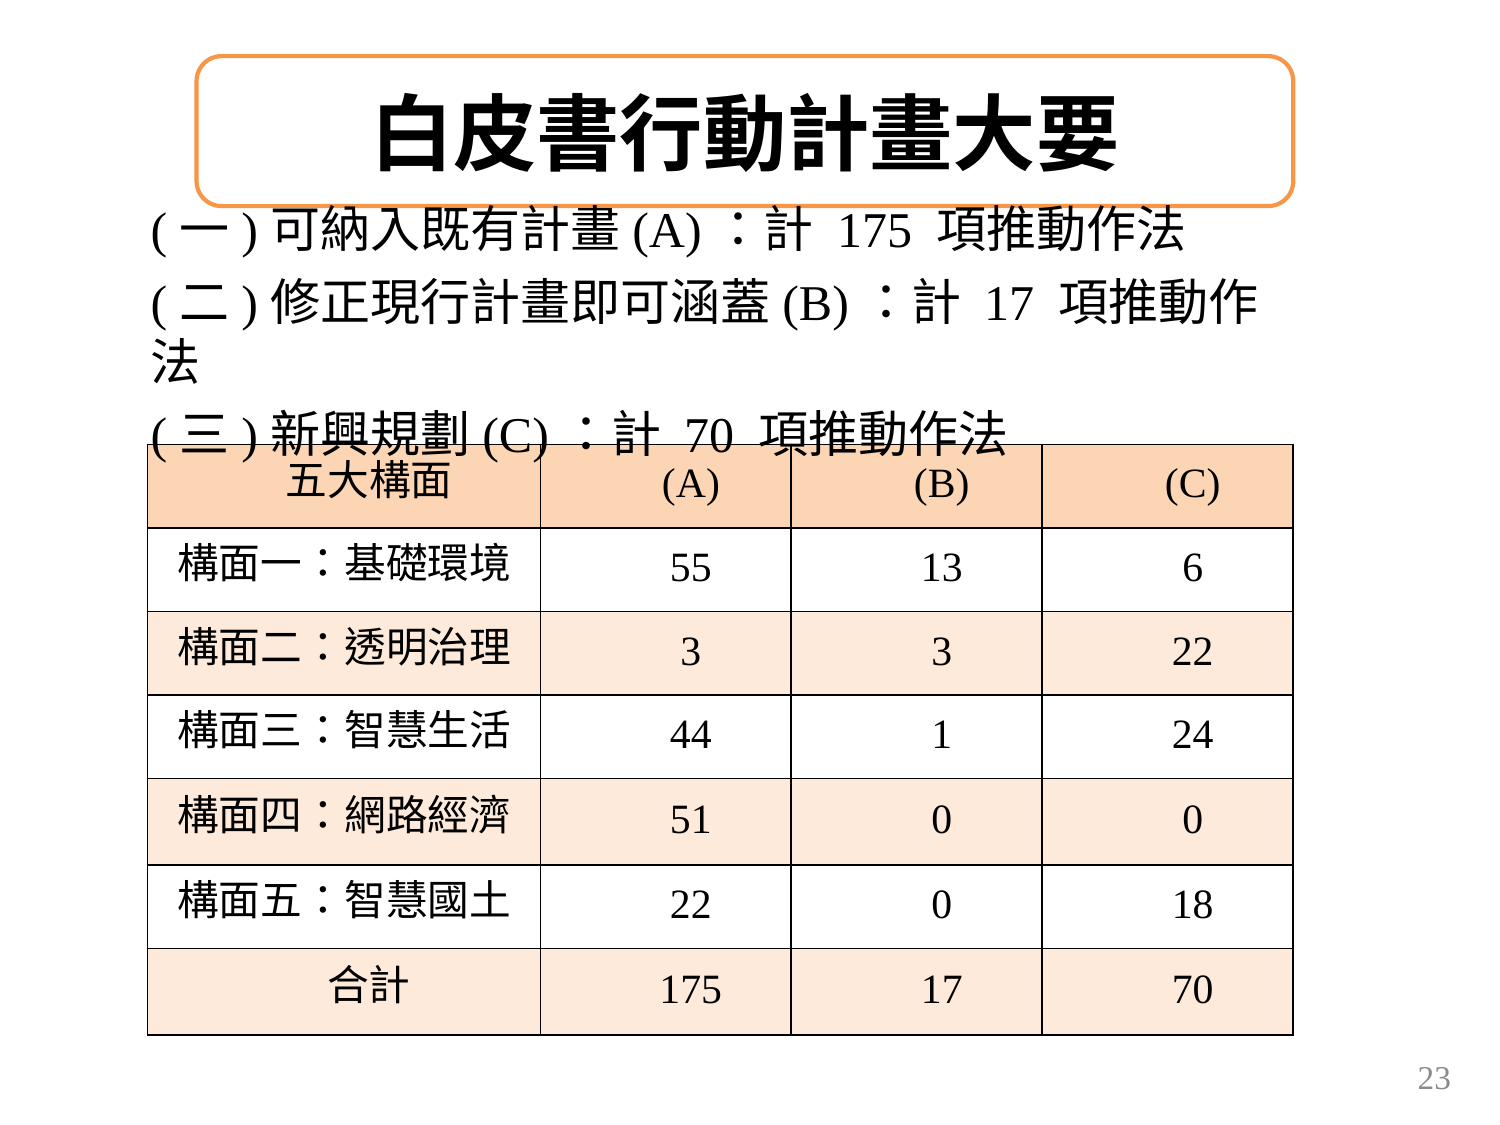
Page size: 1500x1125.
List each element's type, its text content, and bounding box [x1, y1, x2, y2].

table_cell 13 [792, 529, 1041, 611]
slide_number 23 [1116, 1046, 1467, 1107]
table_header (C) [1043, 471, 1292, 527]
table_cell 構面四：網路經濟 [148, 779, 540, 864]
table_cell 構面一：基礎環境 [148, 529, 540, 611]
table_cell 22 [1043, 612, 1292, 694]
table_cell 0 [792, 779, 1041, 864]
table_cell 70 [1043, 949, 1292, 1034]
text_box 白皮書行動計畫大要 [194, 54, 1296, 190]
table_cell 51 [541, 779, 790, 864]
text_box (一)可納入既有計畫(A)：計 175 項推動作法 (二)修正現行計畫即可涵蓋(B)：計 17 項推動作法 (三)新興規劃(C)：計 70 項推動作法 [135, 190, 1306, 471]
table_cell 44 [541, 696, 790, 778]
table_cell 175 [541, 949, 790, 1034]
table_cell 6 [1043, 529, 1292, 611]
table_cell 構面二：透明治理 [148, 612, 540, 694]
table_cell 0 [792, 866, 1041, 948]
table_cell 3 [792, 612, 1041, 694]
table_cell 0 [1043, 779, 1292, 864]
table_cell 55 [541, 529, 790, 611]
table_cell 22 [541, 866, 790, 948]
table_cell 1 [792, 696, 1041, 778]
table_cell 18 [1043, 866, 1292, 948]
table_cell 17 [792, 949, 1041, 1034]
table_header (A) [541, 471, 790, 527]
table_cell 構面五：智慧國土 [148, 866, 540, 948]
table_cell 合計 [148, 949, 540, 1034]
table_cell 24 [1043, 696, 1292, 778]
table_header (B) [792, 471, 1041, 527]
table_cell 3 [541, 612, 790, 694]
table_header 五大構面 [148, 471, 540, 527]
table_cell 構面三：智慧生活 [148, 696, 540, 778]
